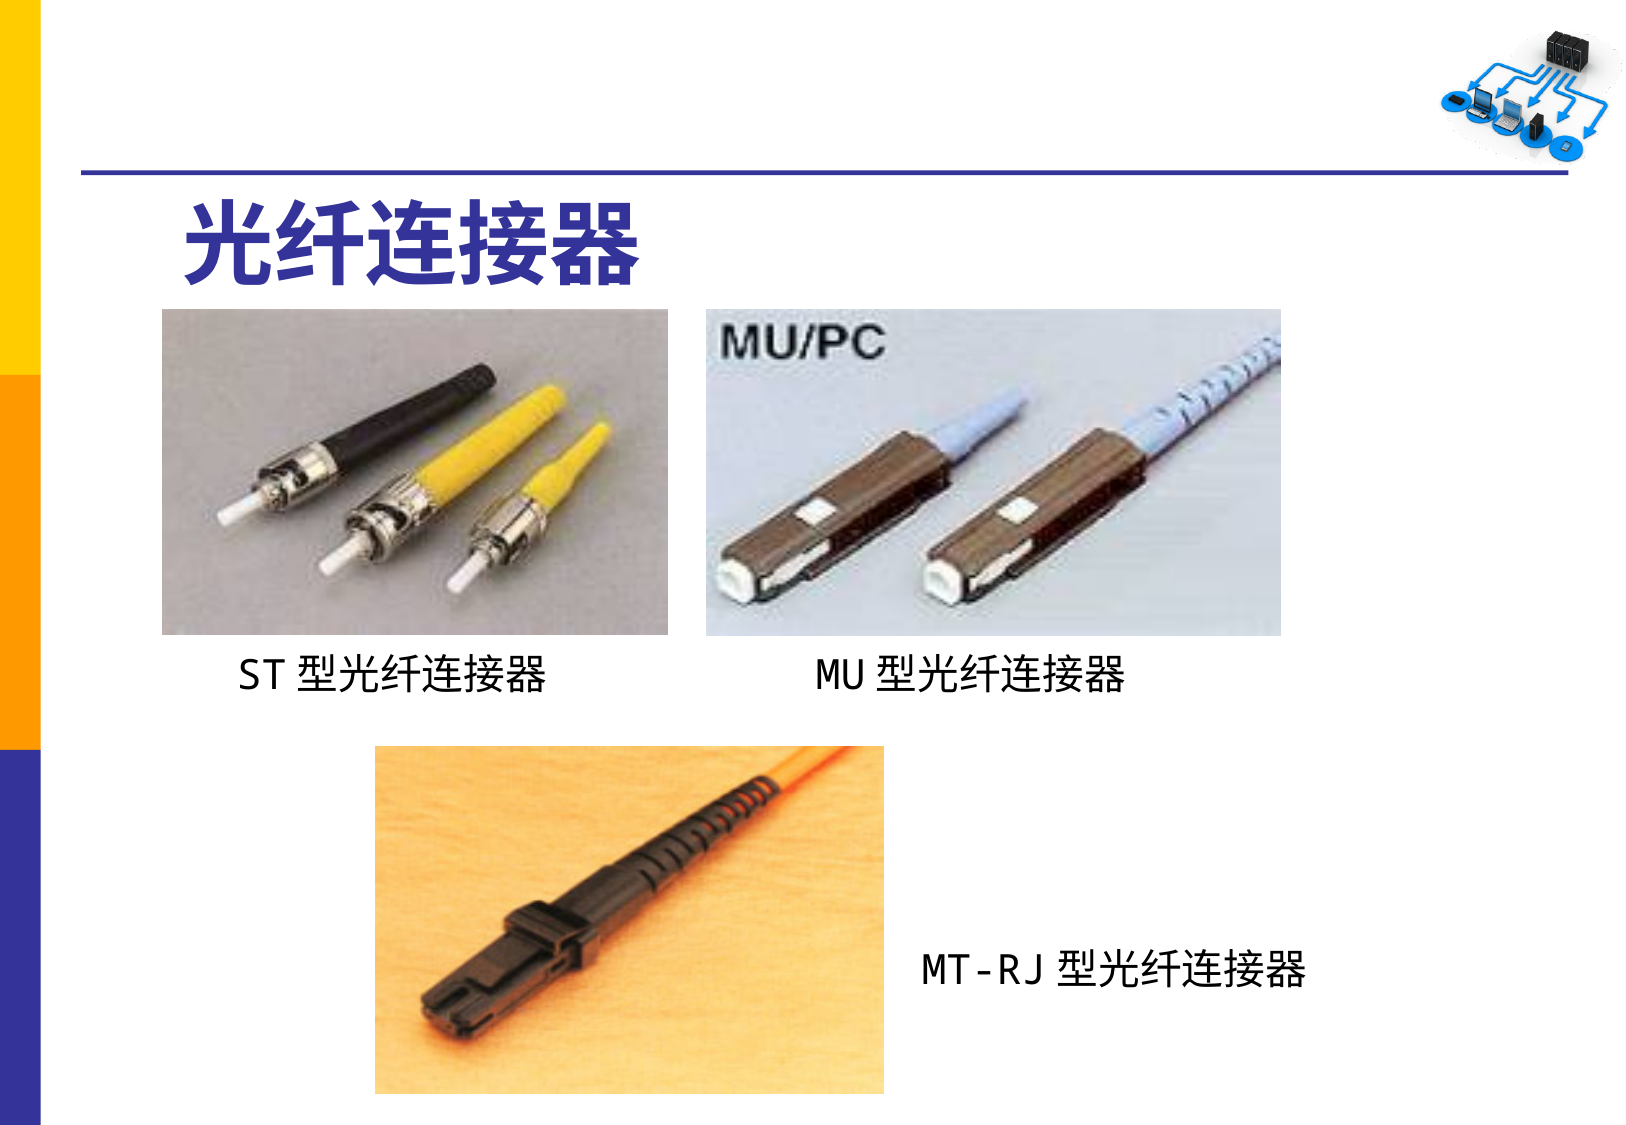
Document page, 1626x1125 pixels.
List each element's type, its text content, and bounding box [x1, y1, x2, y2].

text_box MT-RJ型光纤连接器 [906, 935, 1369, 1022]
title 光纤连接器 [167, 114, 1446, 304]
picture [162, 309, 669, 635]
picture [1438, 30, 1624, 165]
picture [375, 746, 884, 1095]
picture [705, 309, 1281, 636]
text_box MU型光纤连接器 [800, 644, 1144, 724]
text_box ST型光纤连接器 [221, 643, 565, 724]
